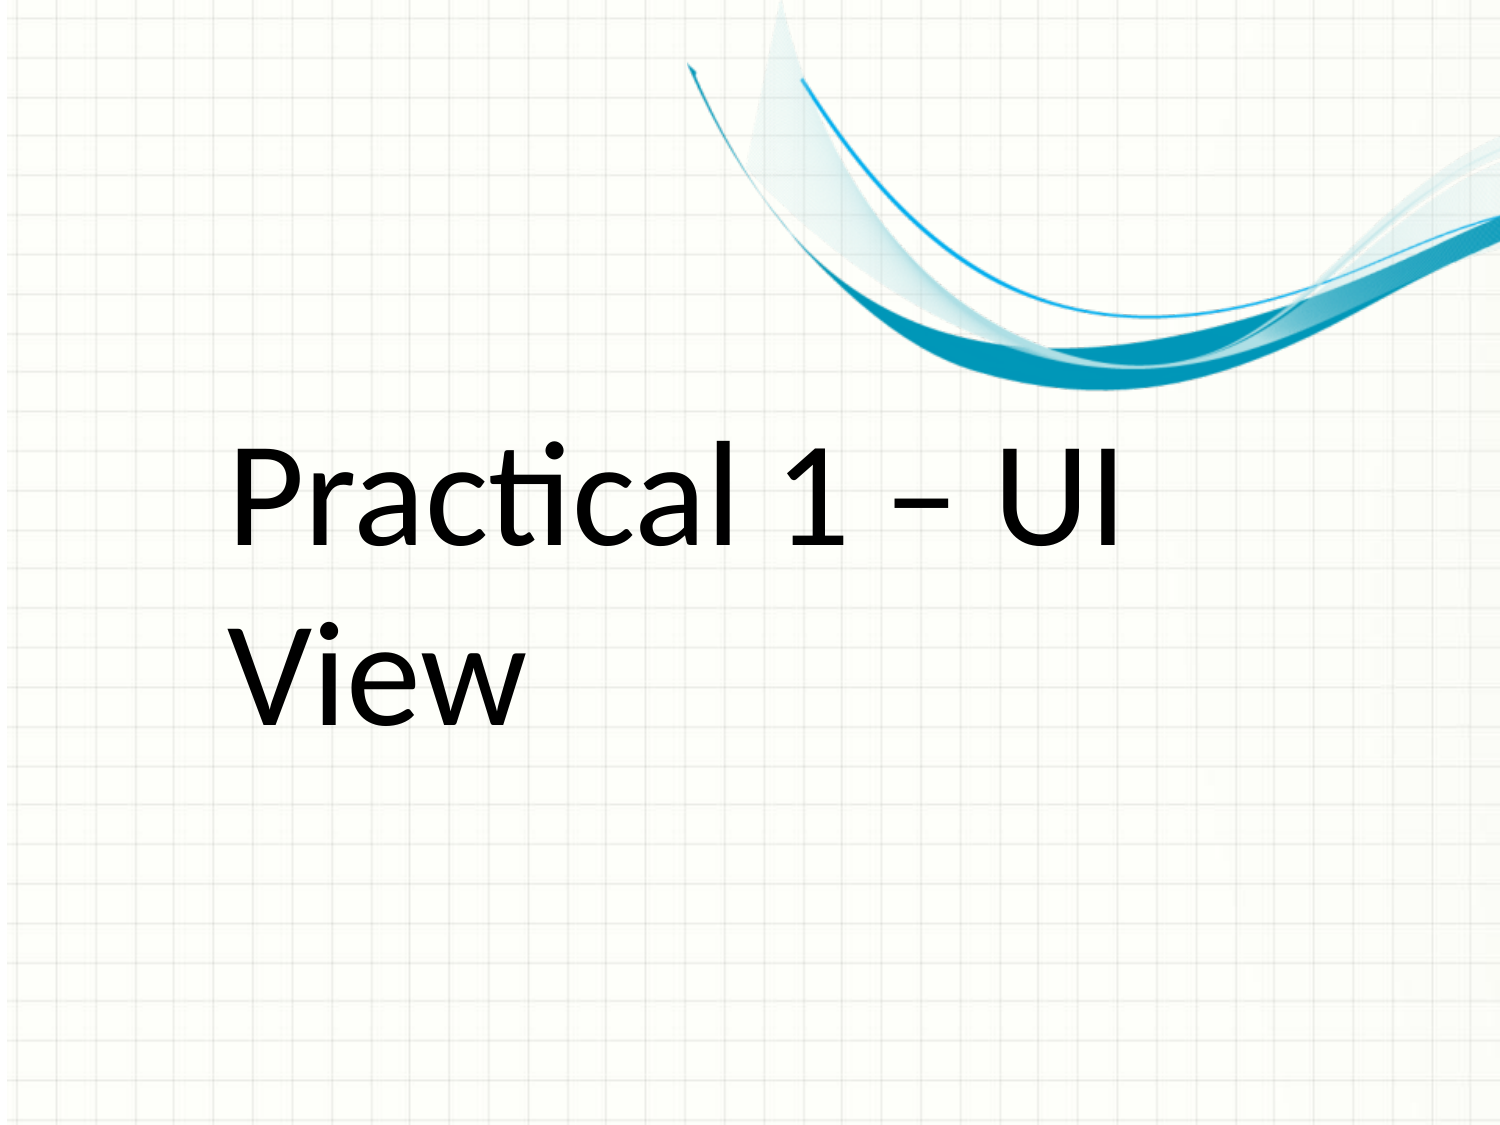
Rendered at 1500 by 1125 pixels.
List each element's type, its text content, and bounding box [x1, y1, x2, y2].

picture [7, 0, 1500, 1125]
text_box Practical 1 – UI View [212, 387, 680, 1013]
